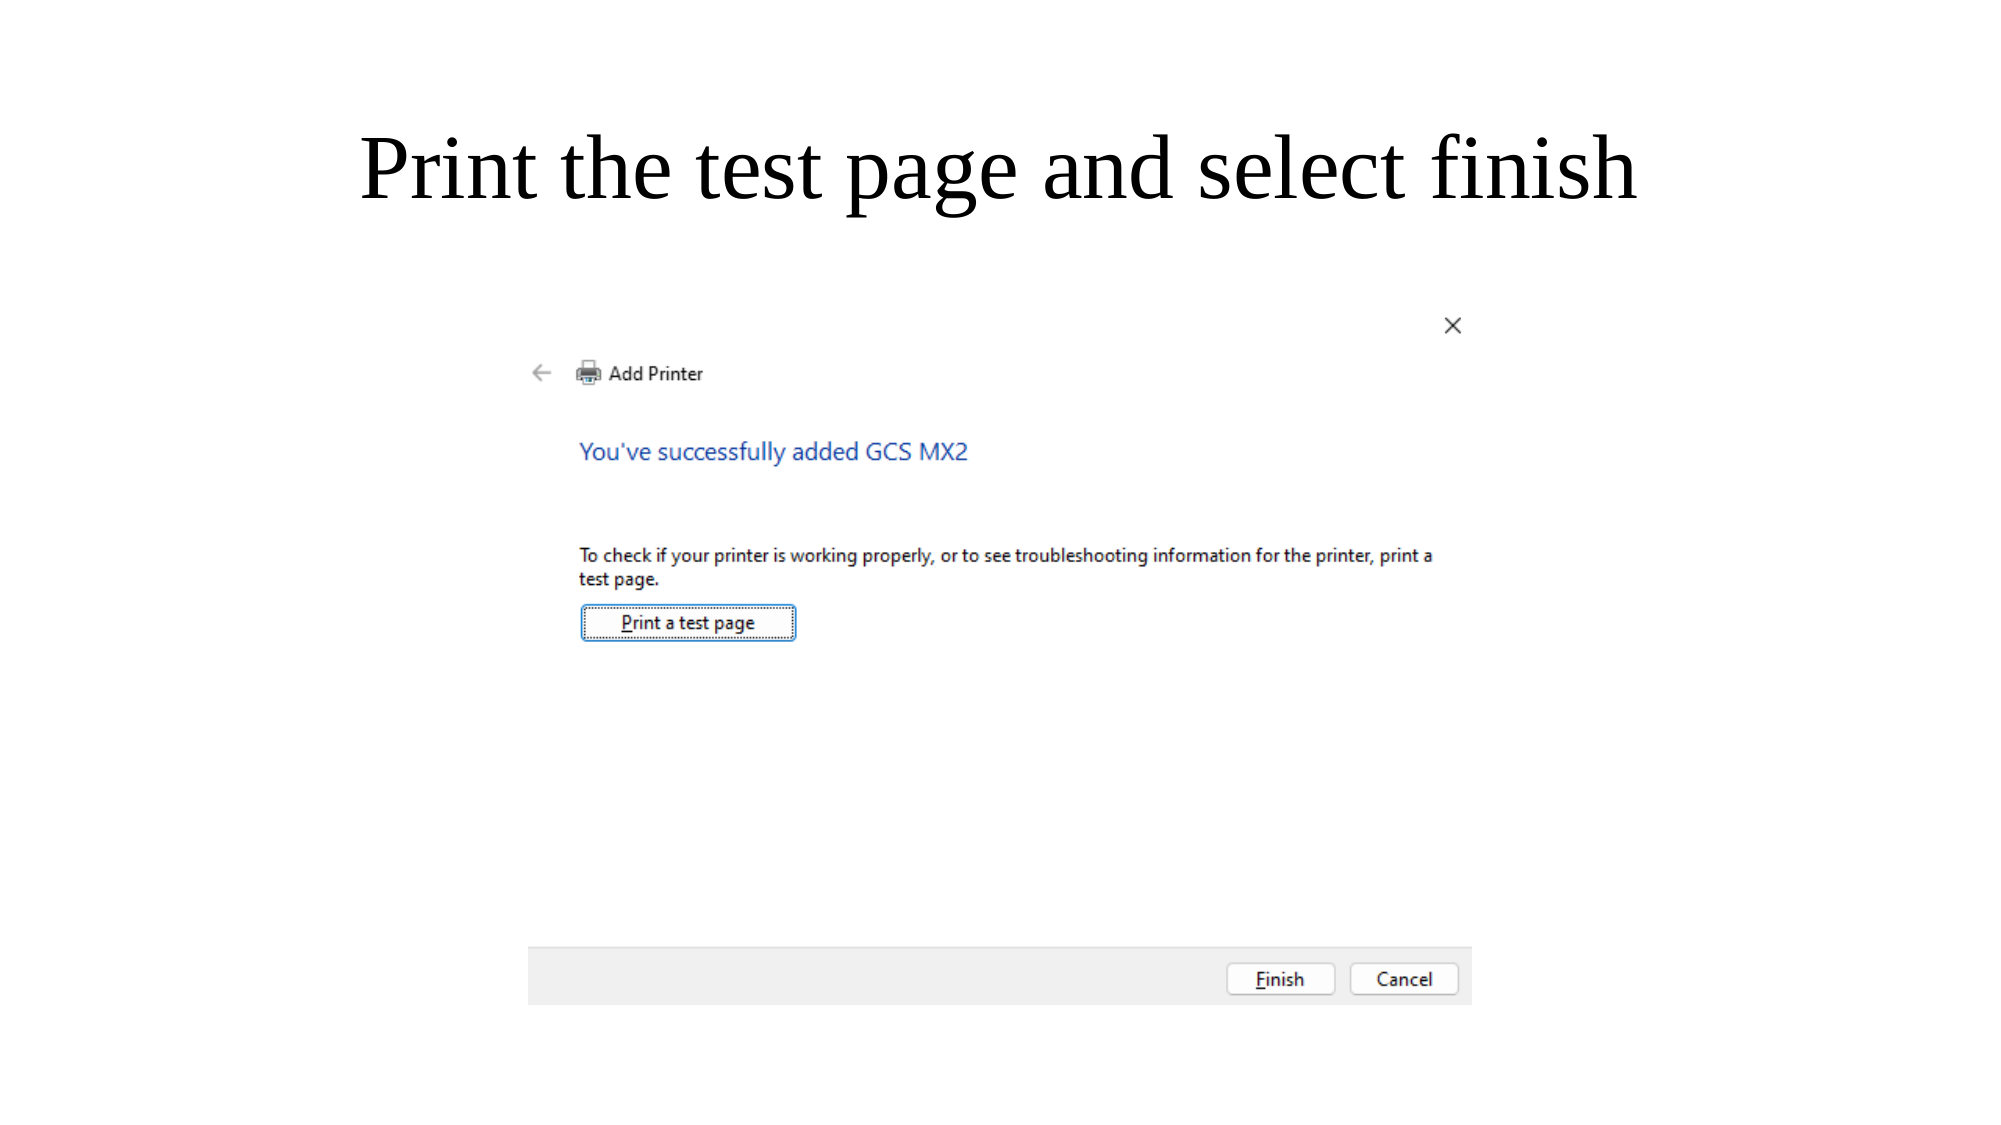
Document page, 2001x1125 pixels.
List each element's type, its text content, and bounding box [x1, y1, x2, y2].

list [527, 307, 1473, 1006]
title Print the test page and select finish [137, 59, 1863, 278]
